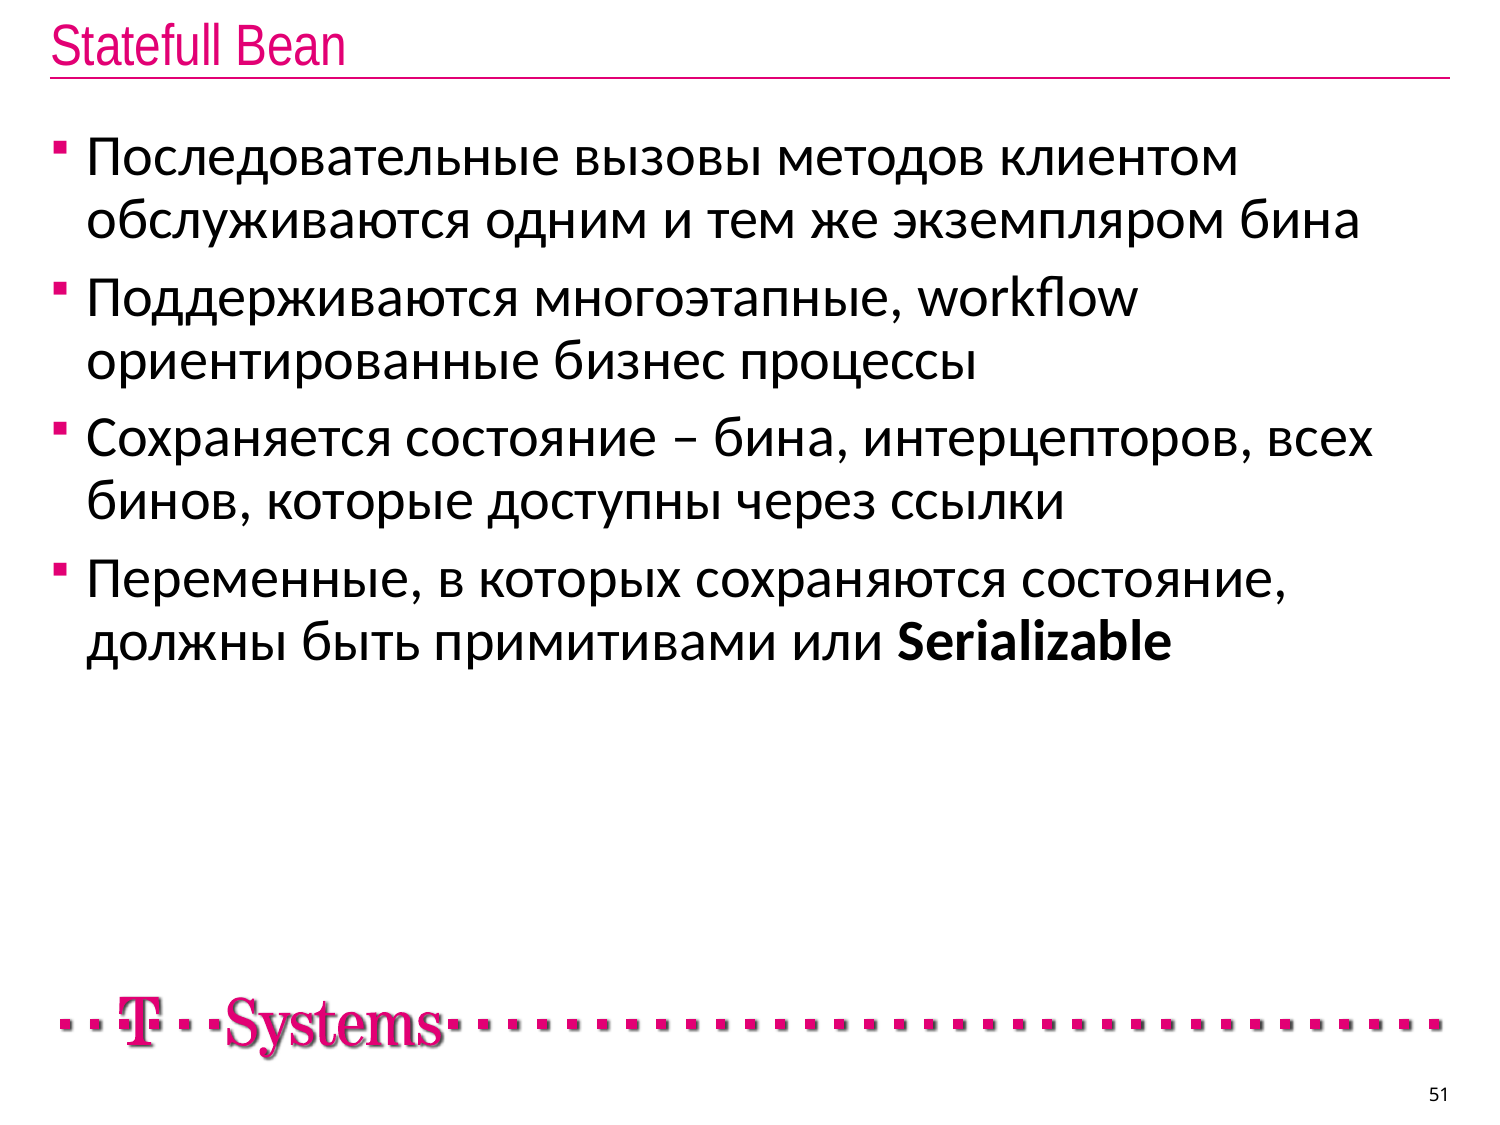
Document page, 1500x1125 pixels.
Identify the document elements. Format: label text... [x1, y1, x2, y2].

slide_number 51 [1361, 1082, 1451, 1107]
list Последовательные вызовы методов клиентом обслуживаются одним и тем же экземпляром бина Поддерживаются многоэтапные, workflow ориентированные бизнес процессы Сохраняется состояние – бина, интерцепторов, всех бинов, которые доступны через ссылки Переменные, в которых сохраняются состояние, должны быть примитивами или Serializable [50, 125, 1450, 988]
title Statefull Bean [50, 14, 1450, 91]
